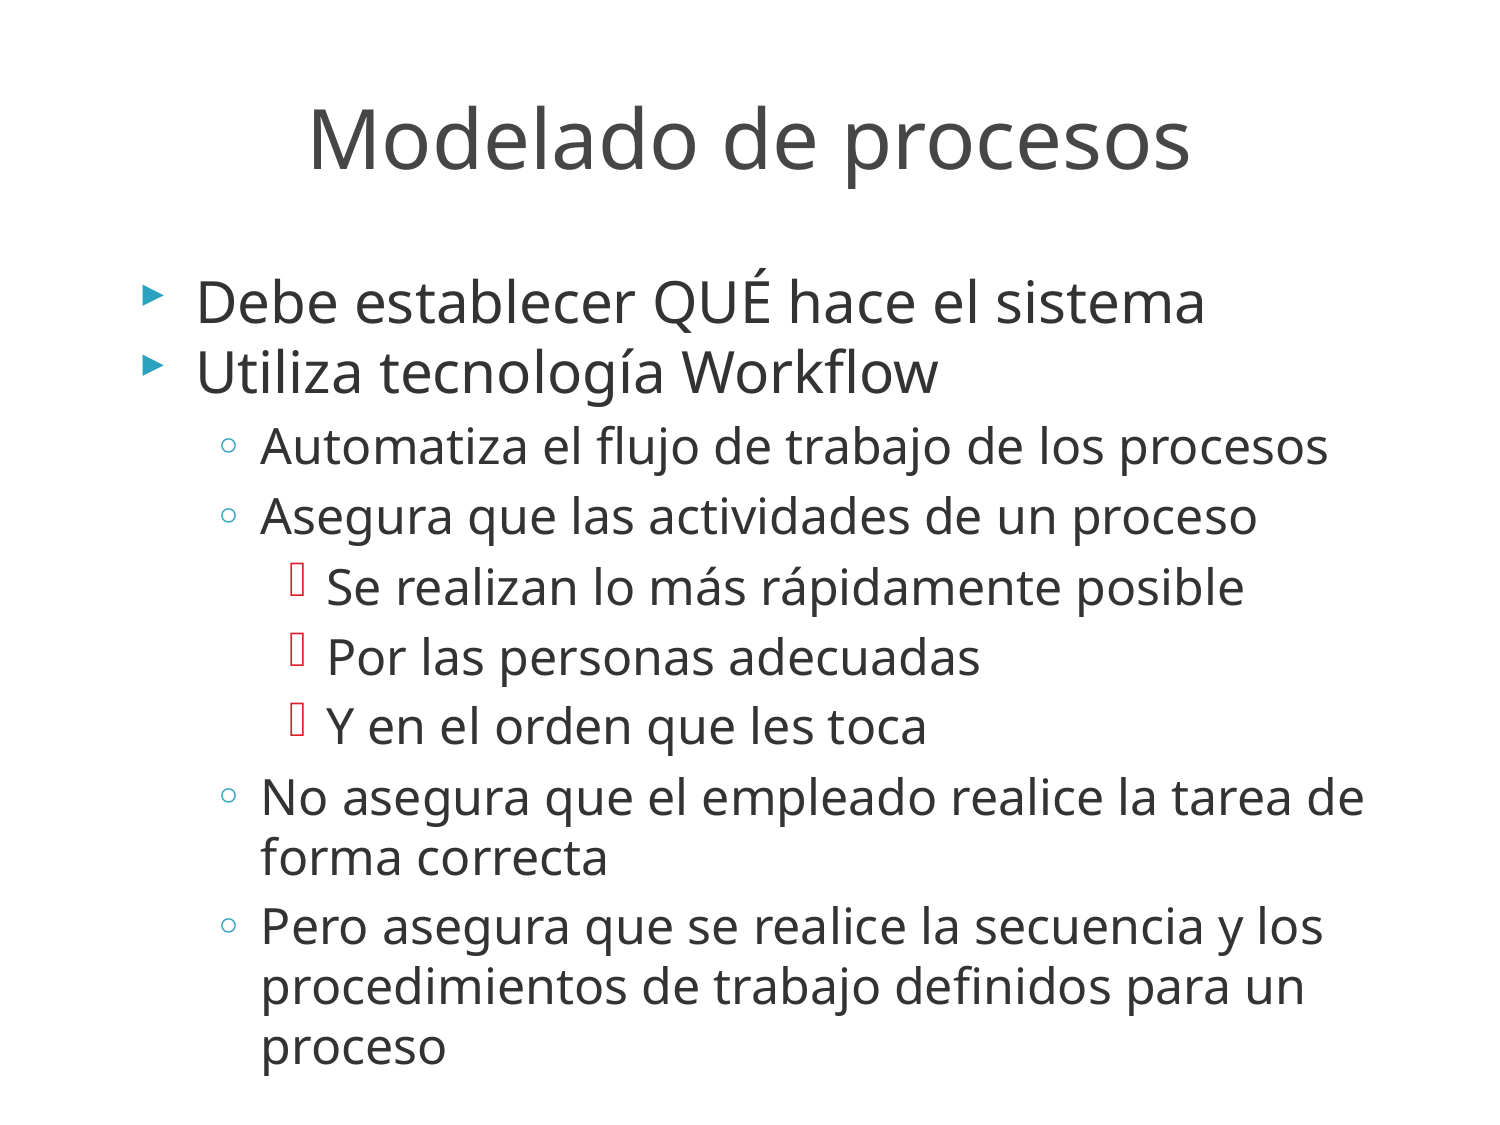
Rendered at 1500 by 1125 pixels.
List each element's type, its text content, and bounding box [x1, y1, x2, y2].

title Modelado de procesos [75, 42, 1425, 231]
list Debe establecer QUÉ hace el sistema Utiliza tecnología Workflow Automatiza el flujo de trabajo de los procesos Asegura que las actividades de un proceso Se realizan lo más rápidamente posible Por las personas adecuadas Y en el orden que les toca No asegura que el empleado realice la tarea de forma correcta Pero asegura que se realice la secuencia y los procedimientos de trabajo definidos para un proceso [123, 257, 1425, 1050]
